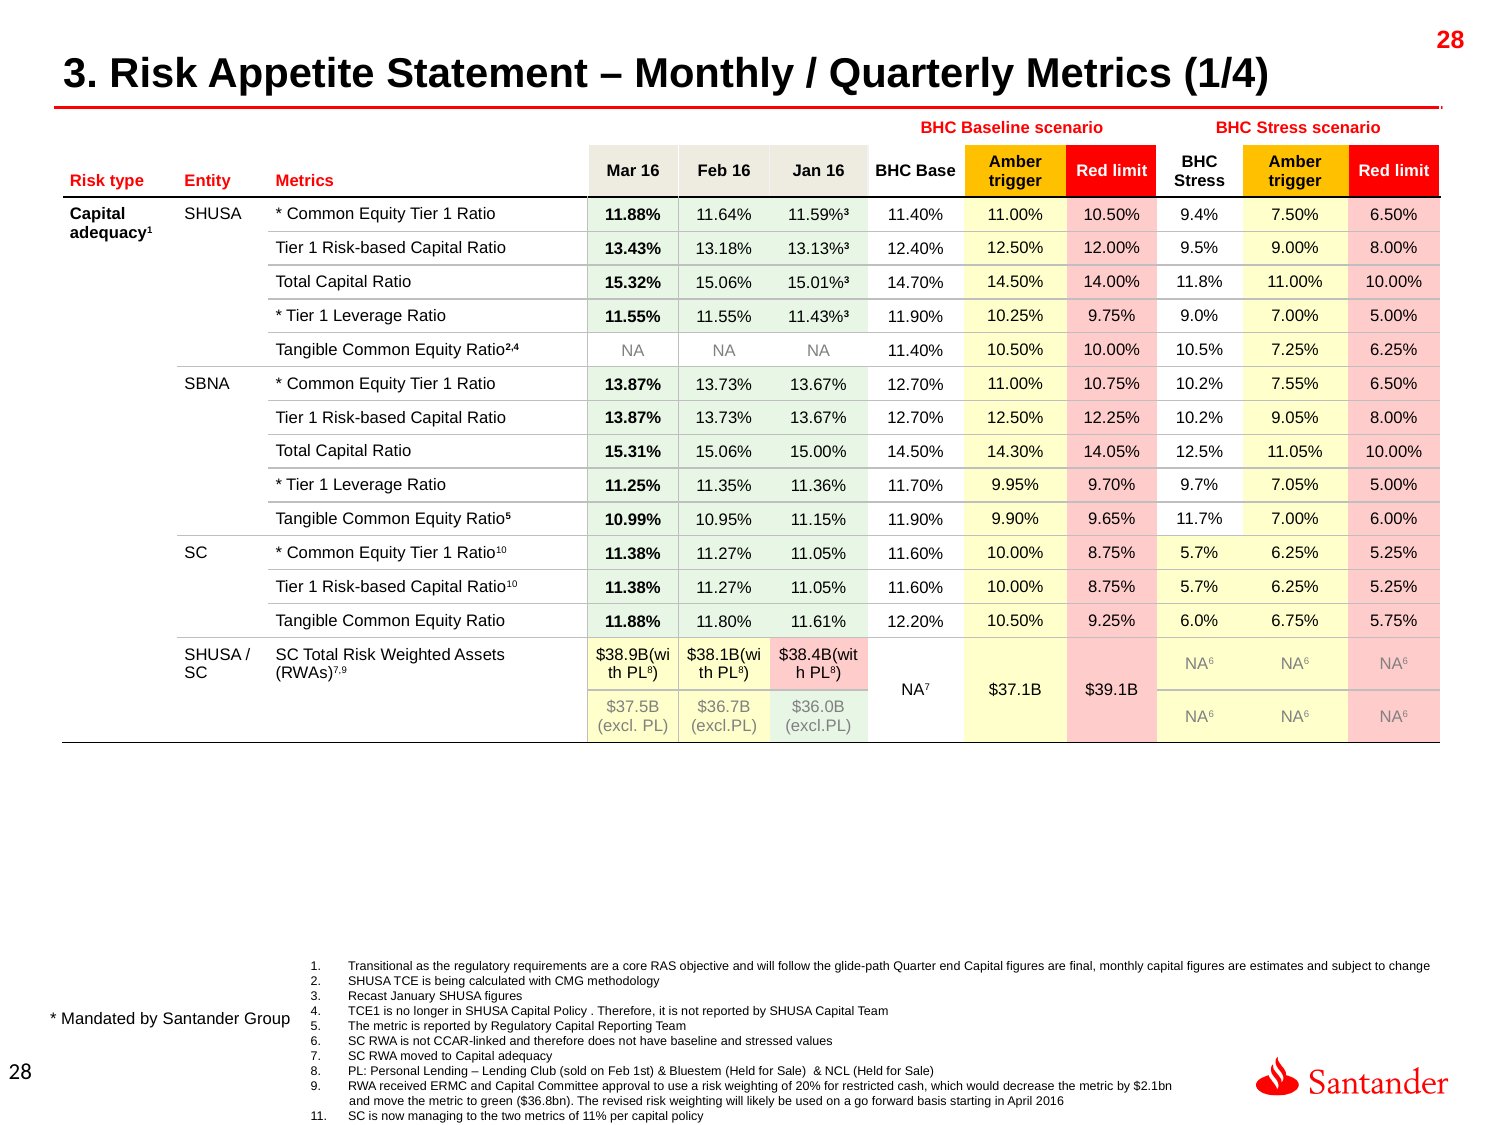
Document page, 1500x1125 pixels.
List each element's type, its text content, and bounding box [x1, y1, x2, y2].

table_cell * Common Equity Tier 1 Ratio [268, 198, 587, 231]
table_cell 11.25% [588, 469, 678, 501]
table_cell 11.55% [588, 300, 678, 332]
table_cell 7.00% [1243, 503, 1348, 535]
text_box 3. Risk Appetite Statement – Monthly / Quarterly Metrics (1/4) [48, 38, 1500, 104]
table_cell 13.73% [679, 367, 770, 400]
table_cell NA [679, 333, 770, 366]
table_cell Tangible Common Equity Ratio5 [268, 503, 587, 535]
table_cell 11.15% [770, 503, 868, 535]
table_cell Tangible Common Equity Ratio [268, 604, 587, 637]
table_cell 15.32% [588, 266, 678, 298]
table_cell 7.25% [1243, 333, 1348, 366]
table_cell 11.88% [588, 198, 678, 231]
table_cell 11.80% [679, 604, 770, 637]
table_cell 5.7% [1157, 570, 1243, 603]
table_cell 11.60% [868, 536, 964, 569]
table_cell 12.25% [1067, 401, 1157, 434]
table_cell Total Capital Ratio [268, 435, 587, 467]
table_cell Amber trigger [1243, 145, 1347, 196]
table_cell NA6 [1157, 638, 1243, 689]
table_cell 13.43% [588, 232, 678, 264]
table_cell 8.75% [1067, 536, 1157, 569]
table_cell 11.64% [679, 198, 770, 231]
table_cell 11.60% [868, 570, 964, 603]
table_cell BHC Baseline scenario [868, 104, 1157, 145]
table_cell 11.70% [868, 469, 964, 501]
table_cell 10.00% [1067, 333, 1157, 366]
table_cell 13.67% [770, 367, 868, 400]
table_cell NA [588, 333, 678, 366]
table_cell 10.00% [964, 536, 1067, 569]
table_cell 14.50% [868, 435, 964, 467]
table_cell Tier 1 Risk-based Capital Ratio [268, 401, 587, 434]
table_cell 14.50% [964, 266, 1067, 298]
table_cell 7.55% [1243, 367, 1348, 400]
table_cell 11.00% [964, 198, 1067, 231]
table_cell 11.36% [770, 469, 868, 501]
table_cell 12.5% [1157, 435, 1243, 467]
table_cell 10.99% [588, 503, 678, 535]
table_cell SHUSA [177, 198, 268, 366]
table_cell $38.4B(with PL8) [770, 638, 868, 689]
table_cell 12.50% [964, 401, 1067, 434]
table_cell Mar 16 [589, 145, 678, 196]
table_cell 12.50% [964, 232, 1067, 264]
table_cell Capital adequacy1 [63, 198, 177, 742]
table_cell 13.13%3 [770, 232, 868, 264]
table_cell Tier 1 Risk-based Capital Ratio [268, 232, 587, 264]
table_cell $37.1B [964, 638, 1067, 742]
table_cell 8.75% [1067, 570, 1157, 603]
table_cell 12.20% [868, 604, 964, 637]
table_cell 9.90% [964, 503, 1067, 535]
table_cell 11.38% [588, 536, 678, 569]
table_cell 14.05% [1067, 435, 1157, 467]
table_cell NA6 [1348, 638, 1440, 689]
table_cell $39.1B [1067, 638, 1157, 742]
table_cell 9.05% [1243, 401, 1348, 434]
table_cell 11.38% [588, 570, 678, 603]
table_cell 11.05% [1243, 435, 1348, 467]
table_cell [588, 104, 679, 145]
table_cell 11.90% [868, 300, 964, 332]
text_box * Mandated by Santander Group [49, 1007, 1200, 1028]
table_cell 11.27% [679, 570, 770, 603]
table_cell NA7 [868, 638, 964, 742]
table_cell * Tier 1 Leverage Ratio [268, 300, 587, 332]
table_cell 15.00% [770, 435, 868, 467]
table_cell 9.95% [964, 469, 1067, 501]
table_cell Amber trigger [965, 145, 1066, 196]
table_cell * Common Equity Tier 1 Ratio10 [268, 536, 587, 569]
table_cell NA6 [1348, 691, 1440, 742]
table_cell 11.8% [1157, 266, 1243, 298]
table_cell 6.25% [1243, 570, 1348, 603]
table_cell 5.75% [1348, 604, 1440, 637]
table_cell 11.00% [1243, 266, 1348, 298]
table_cell BHC Base [869, 145, 963, 196]
table_cell 9.70% [1067, 469, 1157, 501]
table_cell 11.88% [588, 604, 678, 637]
table_cell $36.0B (excl.PL) [770, 691, 868, 742]
table_cell 11.05% [770, 536, 868, 569]
table_cell 8.00% [1348, 232, 1440, 264]
table_cell * Common Equity Tier 1 Ratio [268, 367, 587, 400]
table_cell 7.00% [1243, 300, 1348, 332]
table_cell NA6 [1243, 638, 1348, 689]
table_cell 11.90% [868, 503, 964, 535]
table_cell 6.0% [1157, 604, 1243, 637]
table_cell 12.70% [868, 401, 964, 434]
table_cell 12.40% [868, 232, 964, 264]
table_cell Metrics [268, 104, 588, 196]
table_cell 11.27% [679, 536, 770, 569]
table_cell BHC Stress [1158, 145, 1242, 196]
table_cell 11.40% [868, 333, 964, 366]
table_cell 6.00% [1348, 503, 1440, 535]
table_cell 6.25% [1243, 536, 1348, 569]
table_cell SHUSA / SC [177, 638, 268, 742]
table_cell 10.75% [1067, 367, 1157, 400]
table_cell 14.70% [868, 266, 964, 298]
table_cell $36.7B (excl.PL) [679, 691, 770, 742]
table_cell 15.06% [679, 266, 770, 298]
table_cell 10.00% [1348, 435, 1440, 467]
table_cell 14.00% [1067, 266, 1157, 298]
table_cell 13.73% [679, 401, 770, 434]
table_cell [770, 104, 868, 145]
table_cell 10.2% [1157, 401, 1243, 434]
table_cell 8.00% [1348, 401, 1440, 434]
table_cell 11.43%3 [770, 300, 868, 332]
table_cell 9.0% [1157, 300, 1243, 332]
table_cell 12.70% [868, 367, 964, 400]
table_cell 10.5% [1157, 333, 1243, 366]
table_cell Entity [177, 104, 268, 196]
table_cell $38.9B(with PL8) [588, 638, 678, 689]
table_cell 5.7% [1157, 536, 1243, 569]
table_cell 5.00% [1348, 300, 1440, 332]
table_cell 6.75% [1243, 604, 1348, 637]
table_cell Risk type [62, 104, 177, 196]
table_cell 6.25% [1348, 333, 1440, 366]
text_box Transitional as the regulatory requirements are a core RAS objective and will follow the glide-path Quarter end Capital figures are final, monthly capital figures are estimates and subject to change SHUSA TCE is being calculated with CMG methodology Recast January SHUSA figures TCE1 is no longer in SHUSA Capital Policy . Therefore, it is not reported by SHUSA Capital Team The metric is reported by Regulatory Capital Reporting Team SC RWA is not CCAR-linked and therefore does not have baseline and stressed values SC RWA moved to Capital adequacy PL: Personal Lending – Lending Club (sold on Feb 1st) & Bluestem (Held for Sale) & NCL (Held for Sale) RWA received ERMC and Capital Committee approval to use a risk weighting of 20% for restricted cash, which would decrease the metric by $2.1bn and move the metric to green ($36.8bn). The revised risk weighting will likely be used on a go forward basis starting in April 2016 11. SC is now managing to the two metrics of 11% per capital policy [310, 957, 1500, 1123]
table_cell 9.75% [1067, 300, 1157, 332]
table_cell 15.01%3 [770, 266, 868, 298]
table_cell 11.05% [770, 570, 868, 603]
table_cell 11.7% [1157, 503, 1243, 535]
table_cell 11.35% [679, 469, 770, 501]
table_cell $37.5B (excl. PL) [588, 691, 678, 742]
table_cell 10.50% [964, 333, 1067, 366]
table_cell 11.55% [679, 300, 770, 332]
table_cell SC Total Risk Weighted Assets (RWAs)7,9 [268, 638, 587, 742]
table_cell 9.5% [1157, 232, 1243, 264]
table_cell 5.25% [1348, 570, 1440, 603]
table_cell 5.25% [1348, 536, 1440, 569]
table_cell 10.00% [964, 570, 1067, 603]
table_cell 7.05% [1243, 469, 1348, 501]
table_cell Red limit [1068, 145, 1156, 196]
table_cell 11.40% [868, 198, 964, 231]
table_cell 14.30% [964, 435, 1067, 467]
table_cell SBNA [177, 367, 268, 535]
table_cell 10.00% [1348, 266, 1440, 298]
table_cell 15.06% [679, 435, 770, 467]
table_cell 9.25% [1067, 604, 1157, 637]
table_cell Red limit [1349, 145, 1439, 196]
table_cell 5.00% [1348, 469, 1440, 501]
table_cell 9.65% [1067, 503, 1157, 535]
table_cell 11.59%3 [770, 198, 868, 231]
table_cell 13.87% [588, 367, 678, 400]
table_cell 11.61% [770, 604, 868, 637]
table_cell 10.50% [964, 604, 1067, 637]
table_cell 13.18% [679, 232, 770, 264]
table_cell SC [177, 536, 268, 637]
table_cell NA [770, 333, 868, 366]
table_cell 10.2% [1157, 367, 1243, 400]
table_cell 13.87% [588, 401, 678, 434]
table_cell NA6 [1243, 691, 1348, 742]
table_cell 9.00% [1243, 232, 1348, 264]
table_cell 6.50% [1348, 367, 1440, 400]
table_cell $38.1B(with PL8) [679, 638, 770, 689]
table_cell [679, 104, 770, 145]
table_cell 11.00% [964, 367, 1067, 400]
table_cell 6.50% [1348, 198, 1440, 231]
table_cell 12.00% [1067, 232, 1157, 264]
table_cell * Tier 1 Leverage Ratio [268, 469, 587, 501]
table_cell 10.95% [679, 503, 770, 535]
table_cell Tier 1 Risk-based Capital Ratio10 [268, 570, 587, 603]
table_cell Total Capital Ratio [268, 266, 587, 298]
table_cell 9.4% [1157, 198, 1243, 231]
table_cell NA6 [1157, 691, 1243, 742]
table_cell 13.67% [770, 401, 868, 434]
table_cell BHC Stress scenario [1157, 104, 1439, 145]
table_cell Jan 16 [770, 145, 867, 196]
table_cell 15.31% [588, 435, 678, 467]
table_cell Feb 16 [679, 145, 769, 196]
table_cell Tangible Common Equity Ratio2,4 [268, 333, 587, 366]
table_cell 9.7% [1157, 469, 1243, 501]
table_cell 7.50% [1243, 198, 1348, 231]
table_cell 10.50% [1067, 198, 1157, 231]
table_cell 10.25% [964, 300, 1067, 332]
